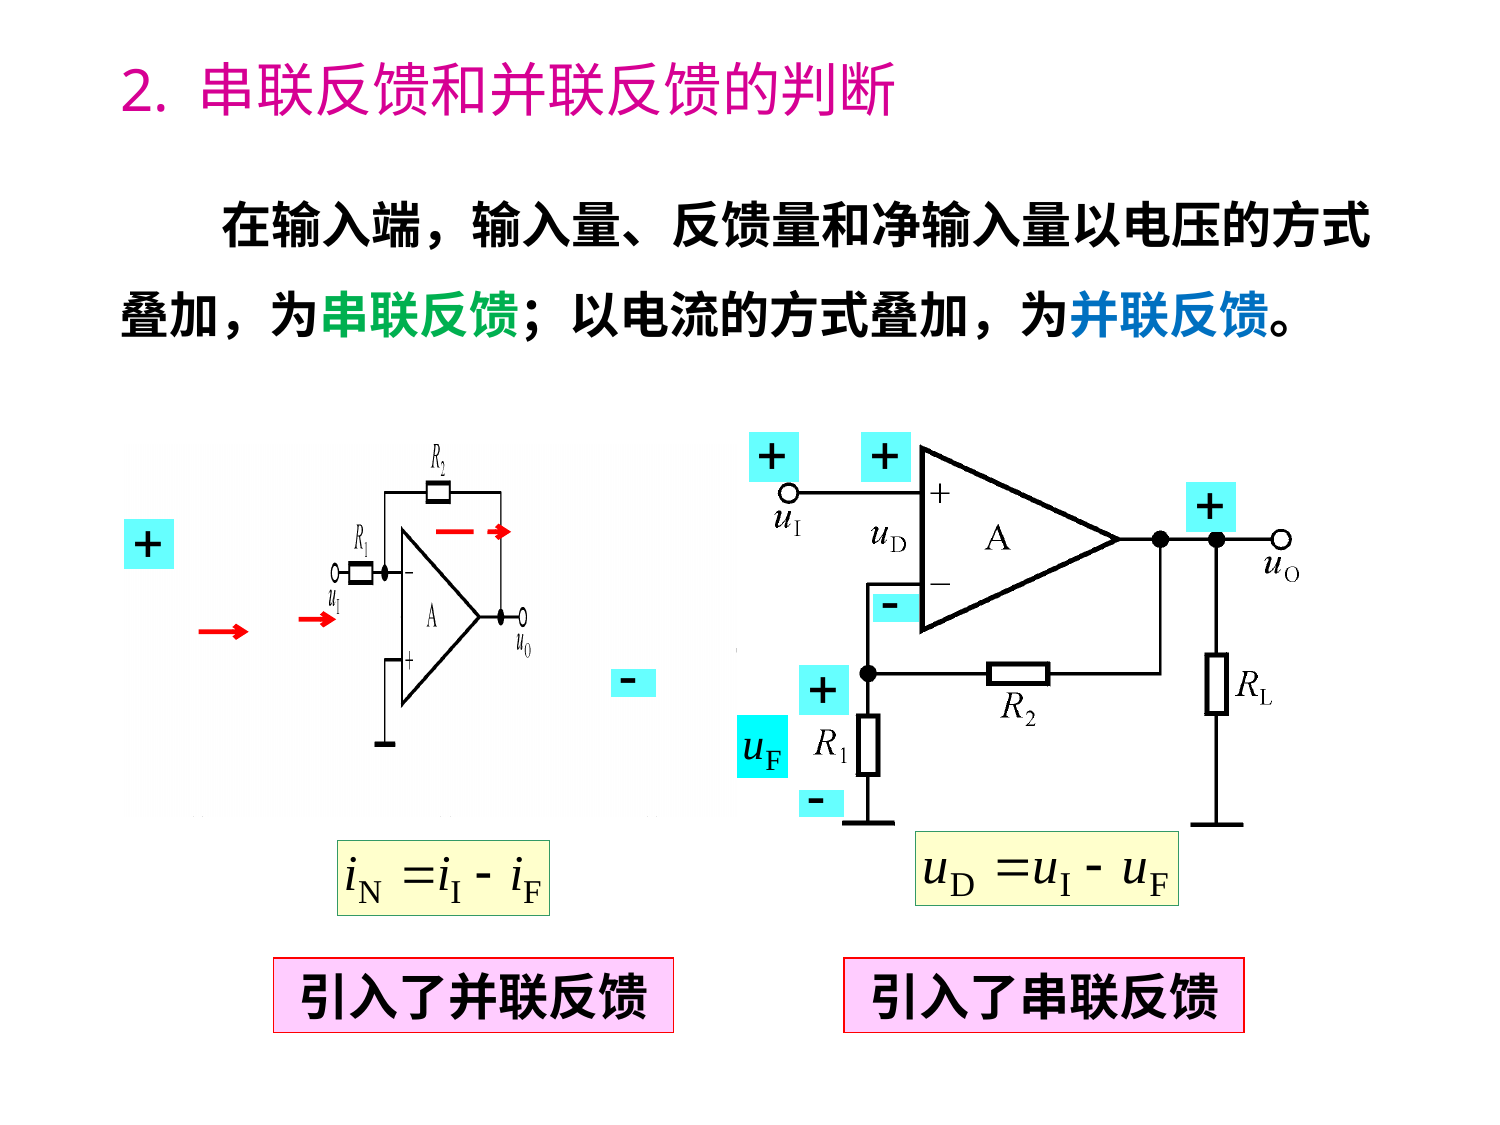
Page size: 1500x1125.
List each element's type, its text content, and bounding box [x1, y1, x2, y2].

text_box 在输入端，输入量、反馈量和净输入量以电压的方式叠加，为串联反馈；以电流的方式叠加，为并联反馈。 [104, 155, 1393, 351]
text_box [337, 840, 551, 916]
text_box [736, 431, 1237, 817]
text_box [773, 443, 1299, 827]
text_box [915, 831, 1179, 906]
text_box 引入了串联反馈 [844, 957, 1245, 1033]
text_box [123, 443, 731, 818]
title 2. 串联反馈和并联反馈的判断 [104, 23, 1099, 154]
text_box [123, 518, 657, 697]
text_box 引入了并联反馈 [273, 957, 674, 1033]
